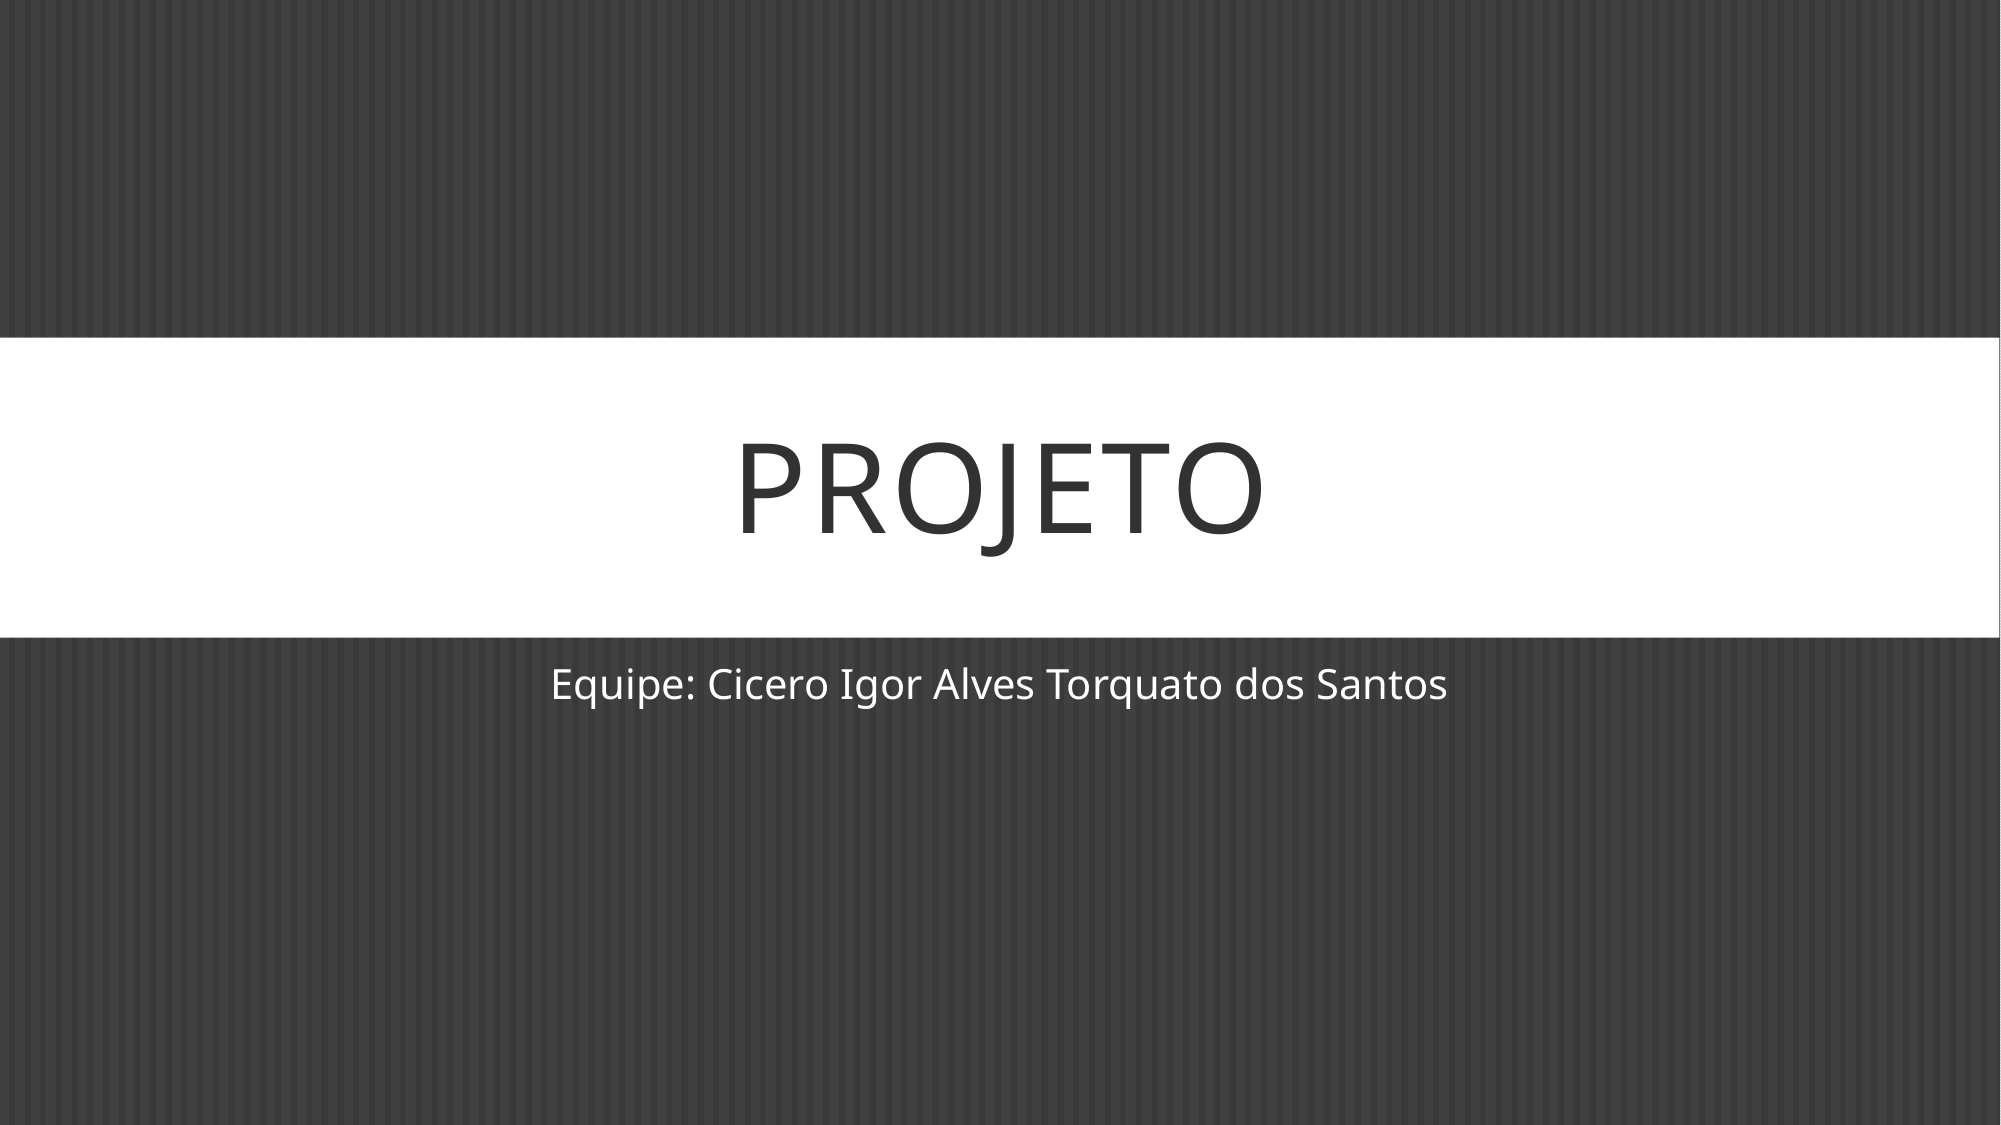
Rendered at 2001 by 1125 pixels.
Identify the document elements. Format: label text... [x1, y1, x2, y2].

title projeto [60, 355, 1942, 641]
subtitle Equipe: Cicero Igor Alves Torquato dos Santos [249, 655, 1750, 871]
